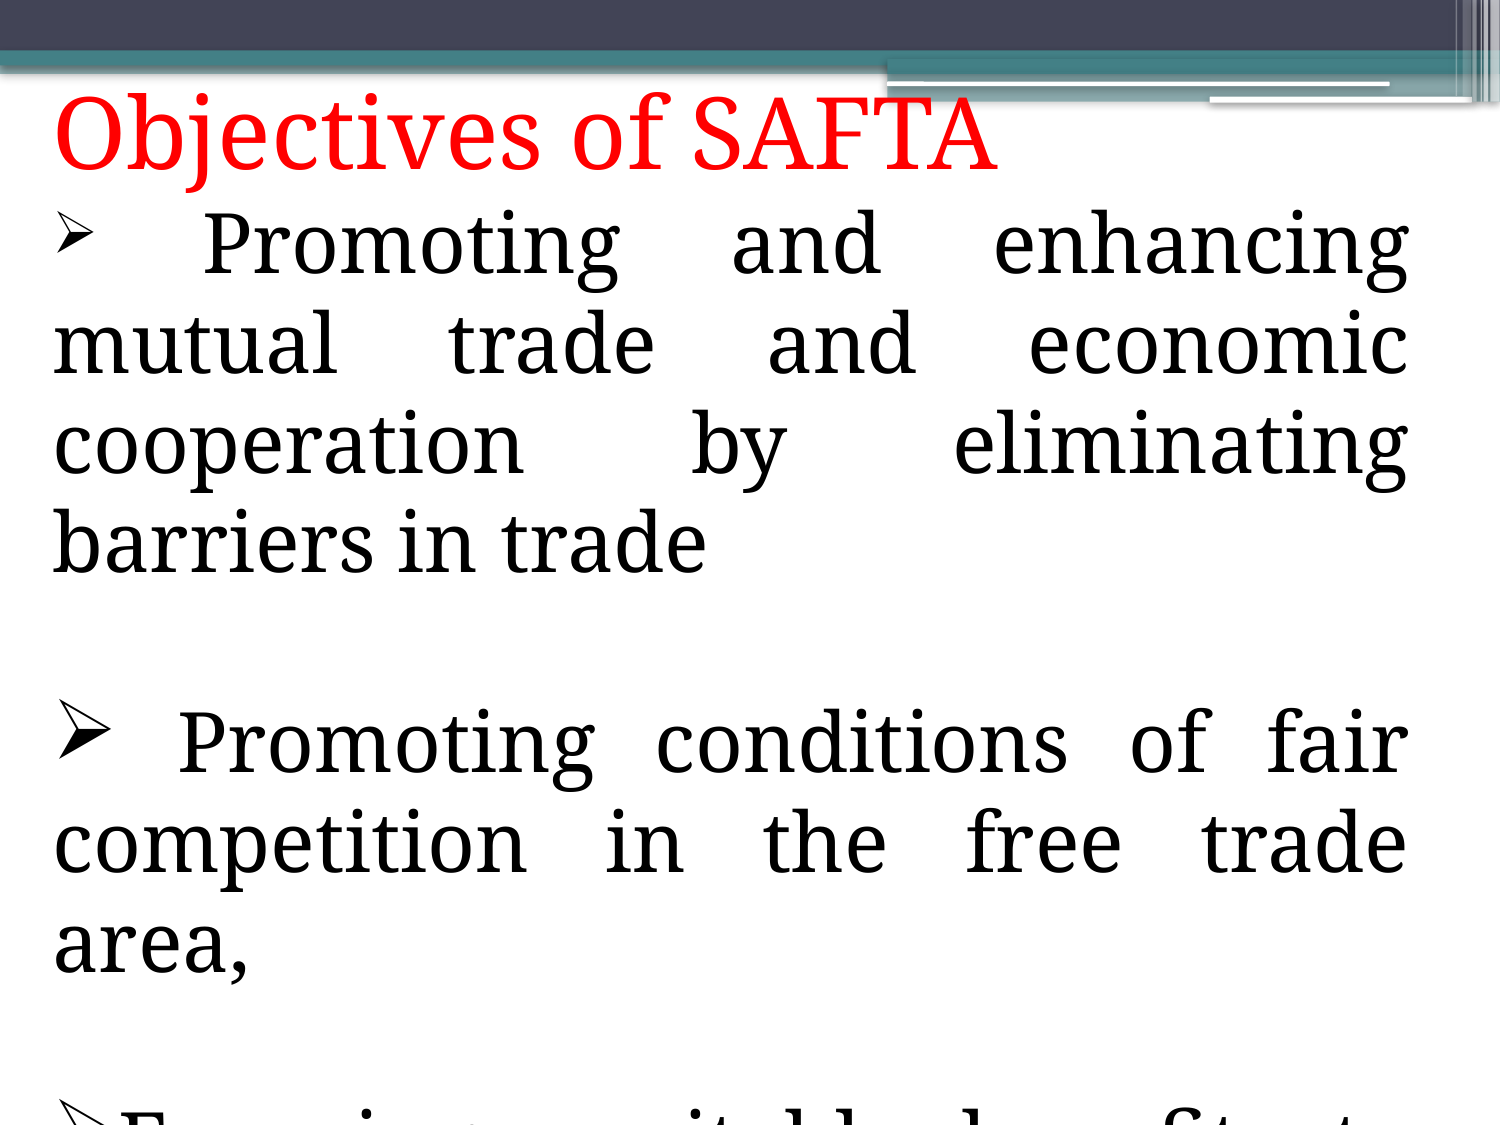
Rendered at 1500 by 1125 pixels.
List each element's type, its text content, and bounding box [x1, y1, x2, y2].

text_box Objectives of SAFTA Promoting and enhancing mutual trade and economic cooperation by eliminating barriers in trade Promoting conditions of fair competition in the free trade area, Ensuring equitable benefits to all [37, 62, 1425, 1125]
